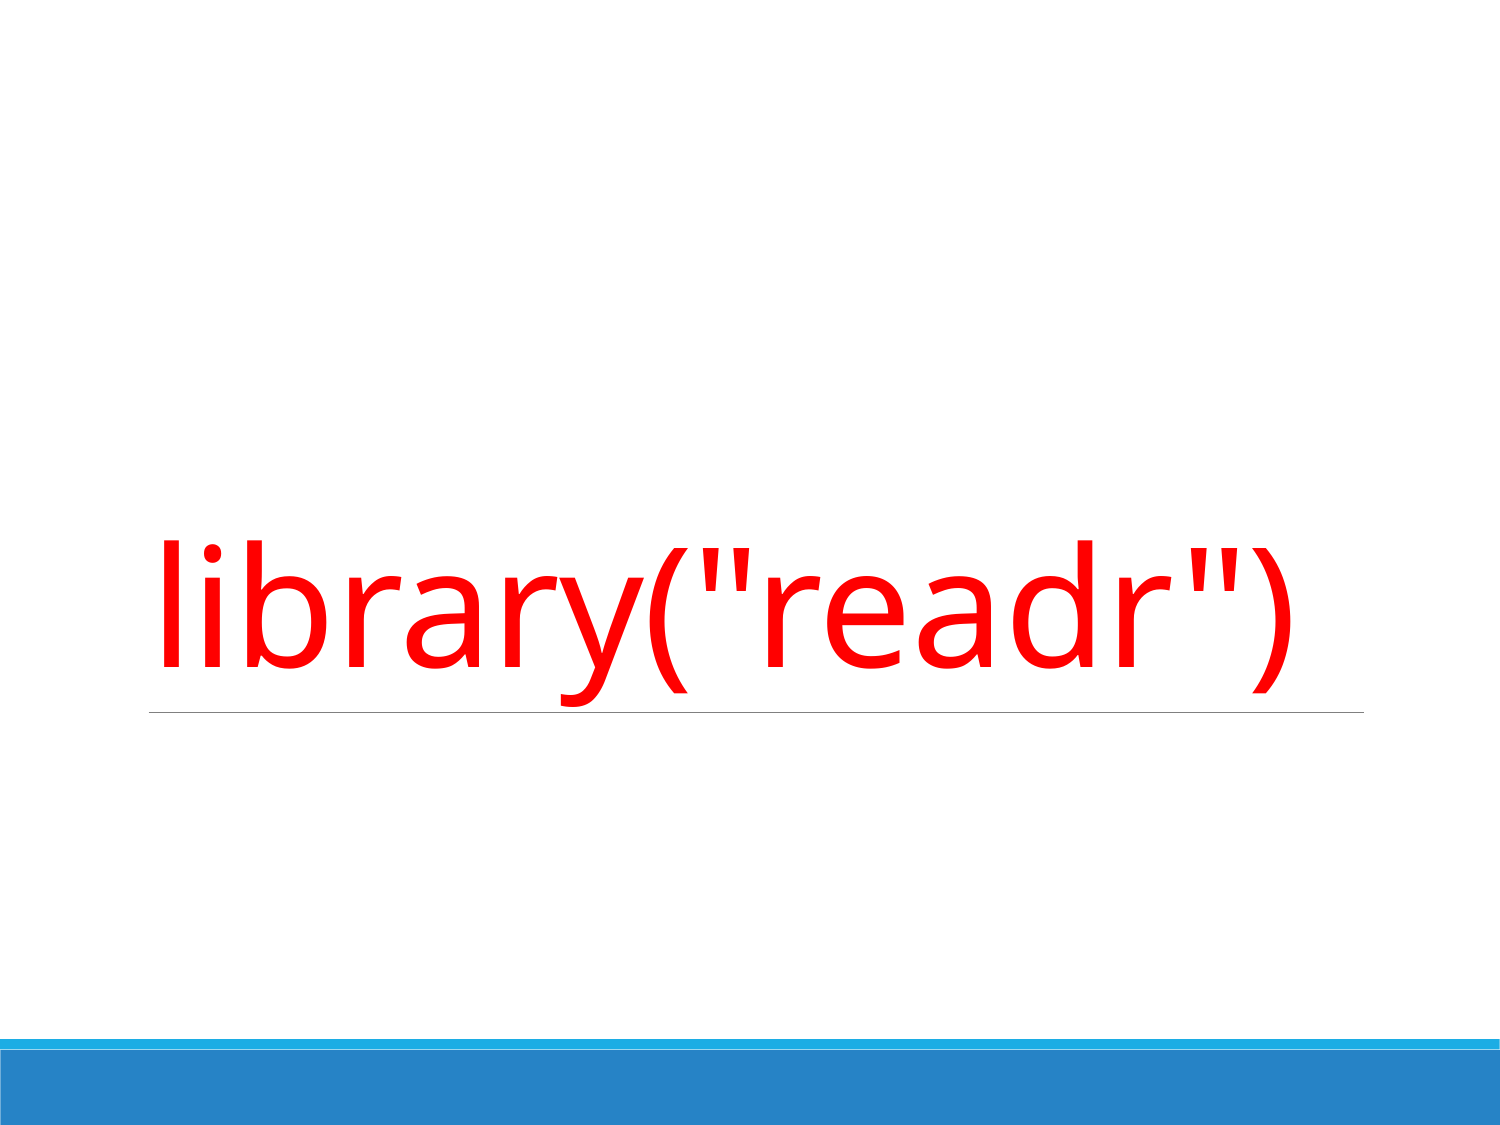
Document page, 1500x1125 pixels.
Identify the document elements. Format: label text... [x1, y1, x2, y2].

title library("readr") [135, 124, 1373, 710]
